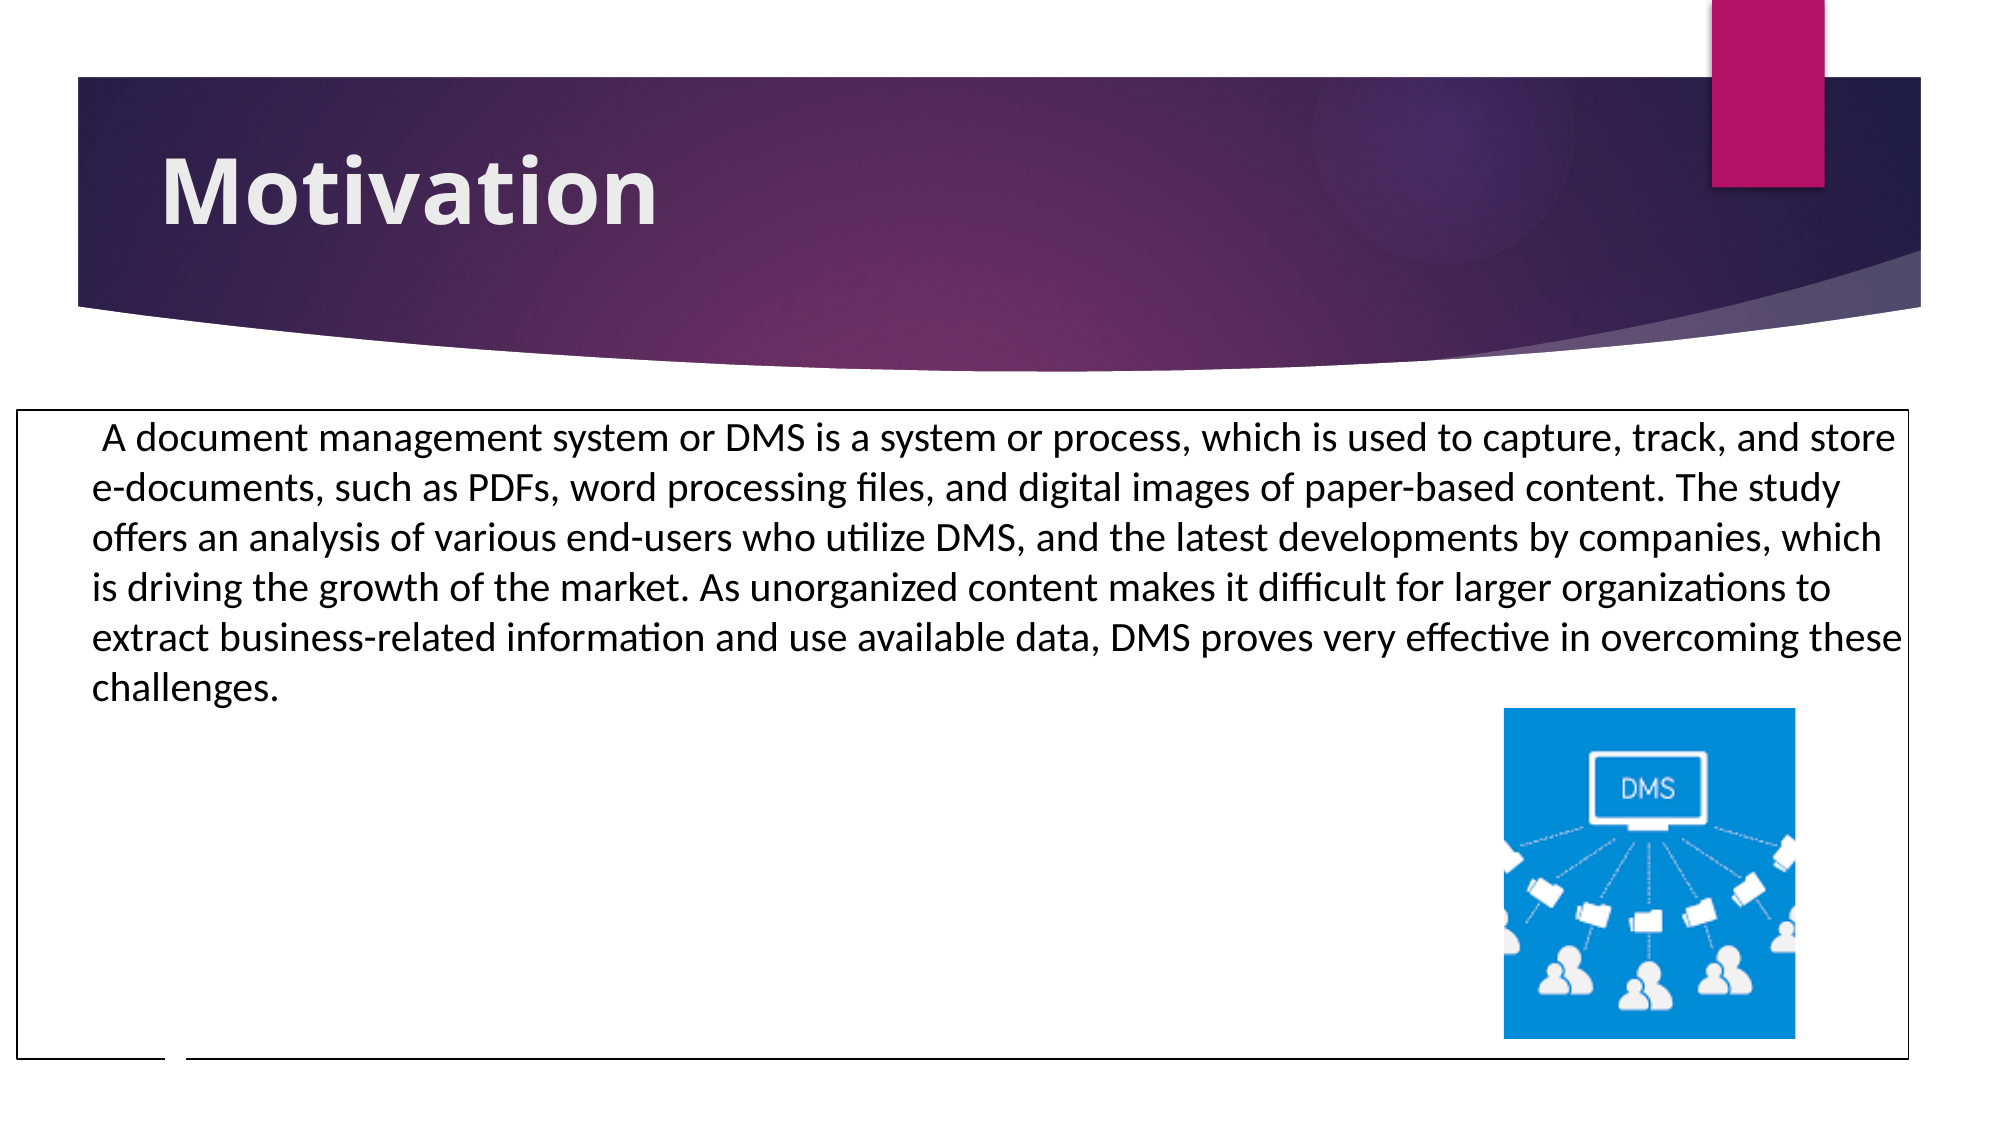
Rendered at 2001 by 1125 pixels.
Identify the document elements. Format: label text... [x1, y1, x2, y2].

list A document management system or DMS is a system or process, which is used to capture, track, and store e-documents, such as PDFs, word processing files, and digital images of paper-based content. The study offers an analysis of various end-users who utilize DMS, and the latest developments by companies, which is driving the growth of the market. As unorganized content makes it difficult for larger organizations to extract business-related information and use available data, DMS proves very effective in overcoming these challenges. [16, 409, 1909, 1060]
title Motivation [158, 144, 1066, 245]
picture [1503, 708, 1796, 1039]
slide_number 5 [159, 1038, 246, 1080]
